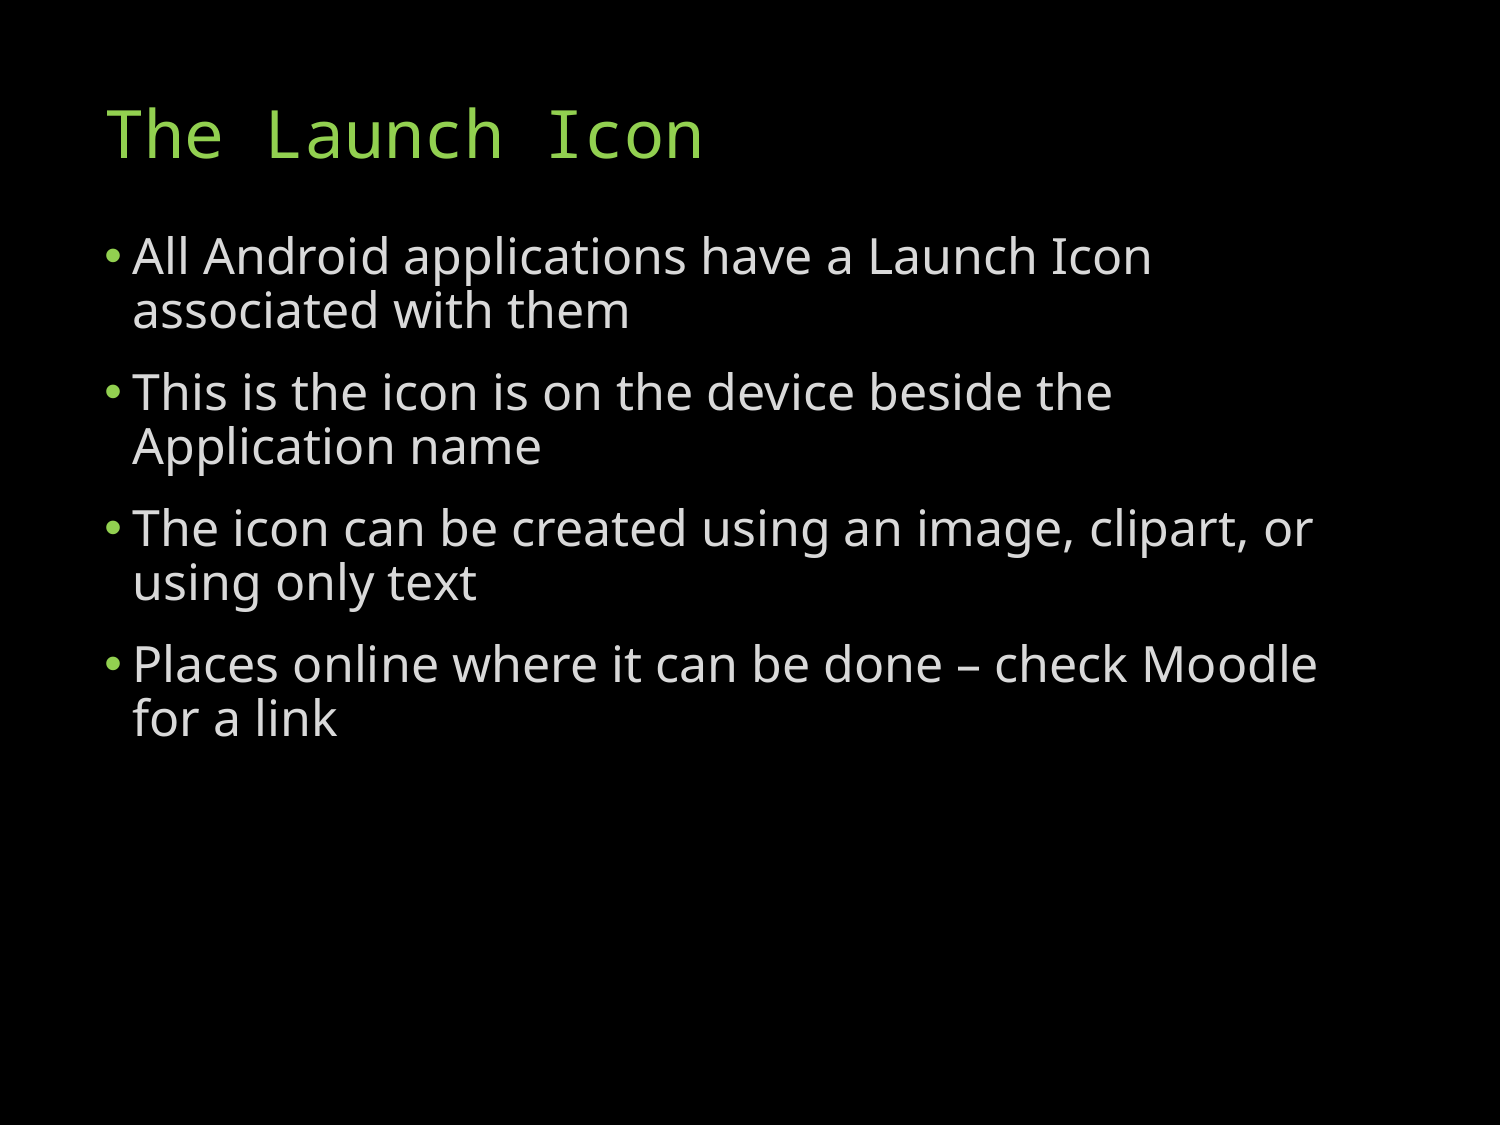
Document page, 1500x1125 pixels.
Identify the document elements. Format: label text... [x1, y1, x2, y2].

title The Launch Icon [89, 75, 1397, 181]
list All Android applications have a Launch Icon associated with them This is the icon is on the device beside the Application name The icon can be created using an image, clipart, or using only text Places online where it can be done – check Moodle for a link [89, 223, 1397, 1033]
